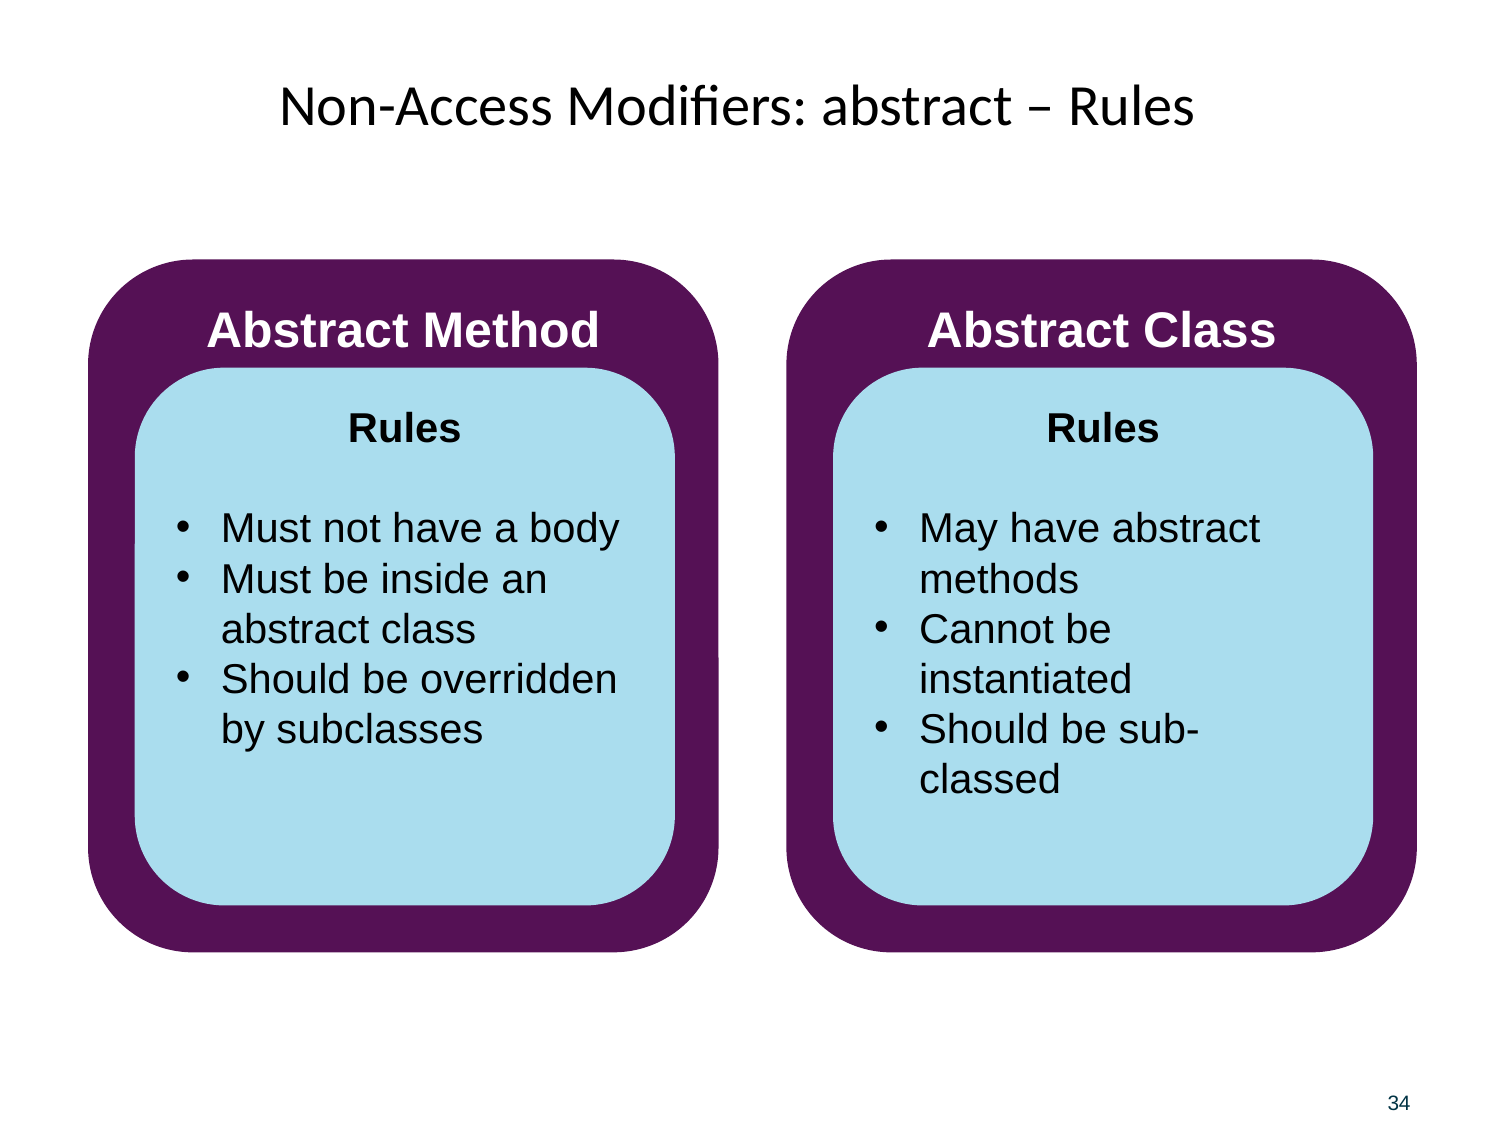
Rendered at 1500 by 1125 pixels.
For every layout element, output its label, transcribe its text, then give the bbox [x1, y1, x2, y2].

text_box Abstract Method [85, 257, 721, 955]
text_box Rules May have abstract methods Cannot be instantiated Should be sub-classed [830, 365, 1376, 908]
title Non-Access Modifiers: abstract – Rules [75, 30, 1400, 173]
text_box Rules Must not have a body Must be inside an abstract class Should be overridden by subclasses [132, 365, 677, 908]
text_box Abstract Class [784, 257, 1419, 955]
text_box 34 [1387, 1072, 1492, 1115]
